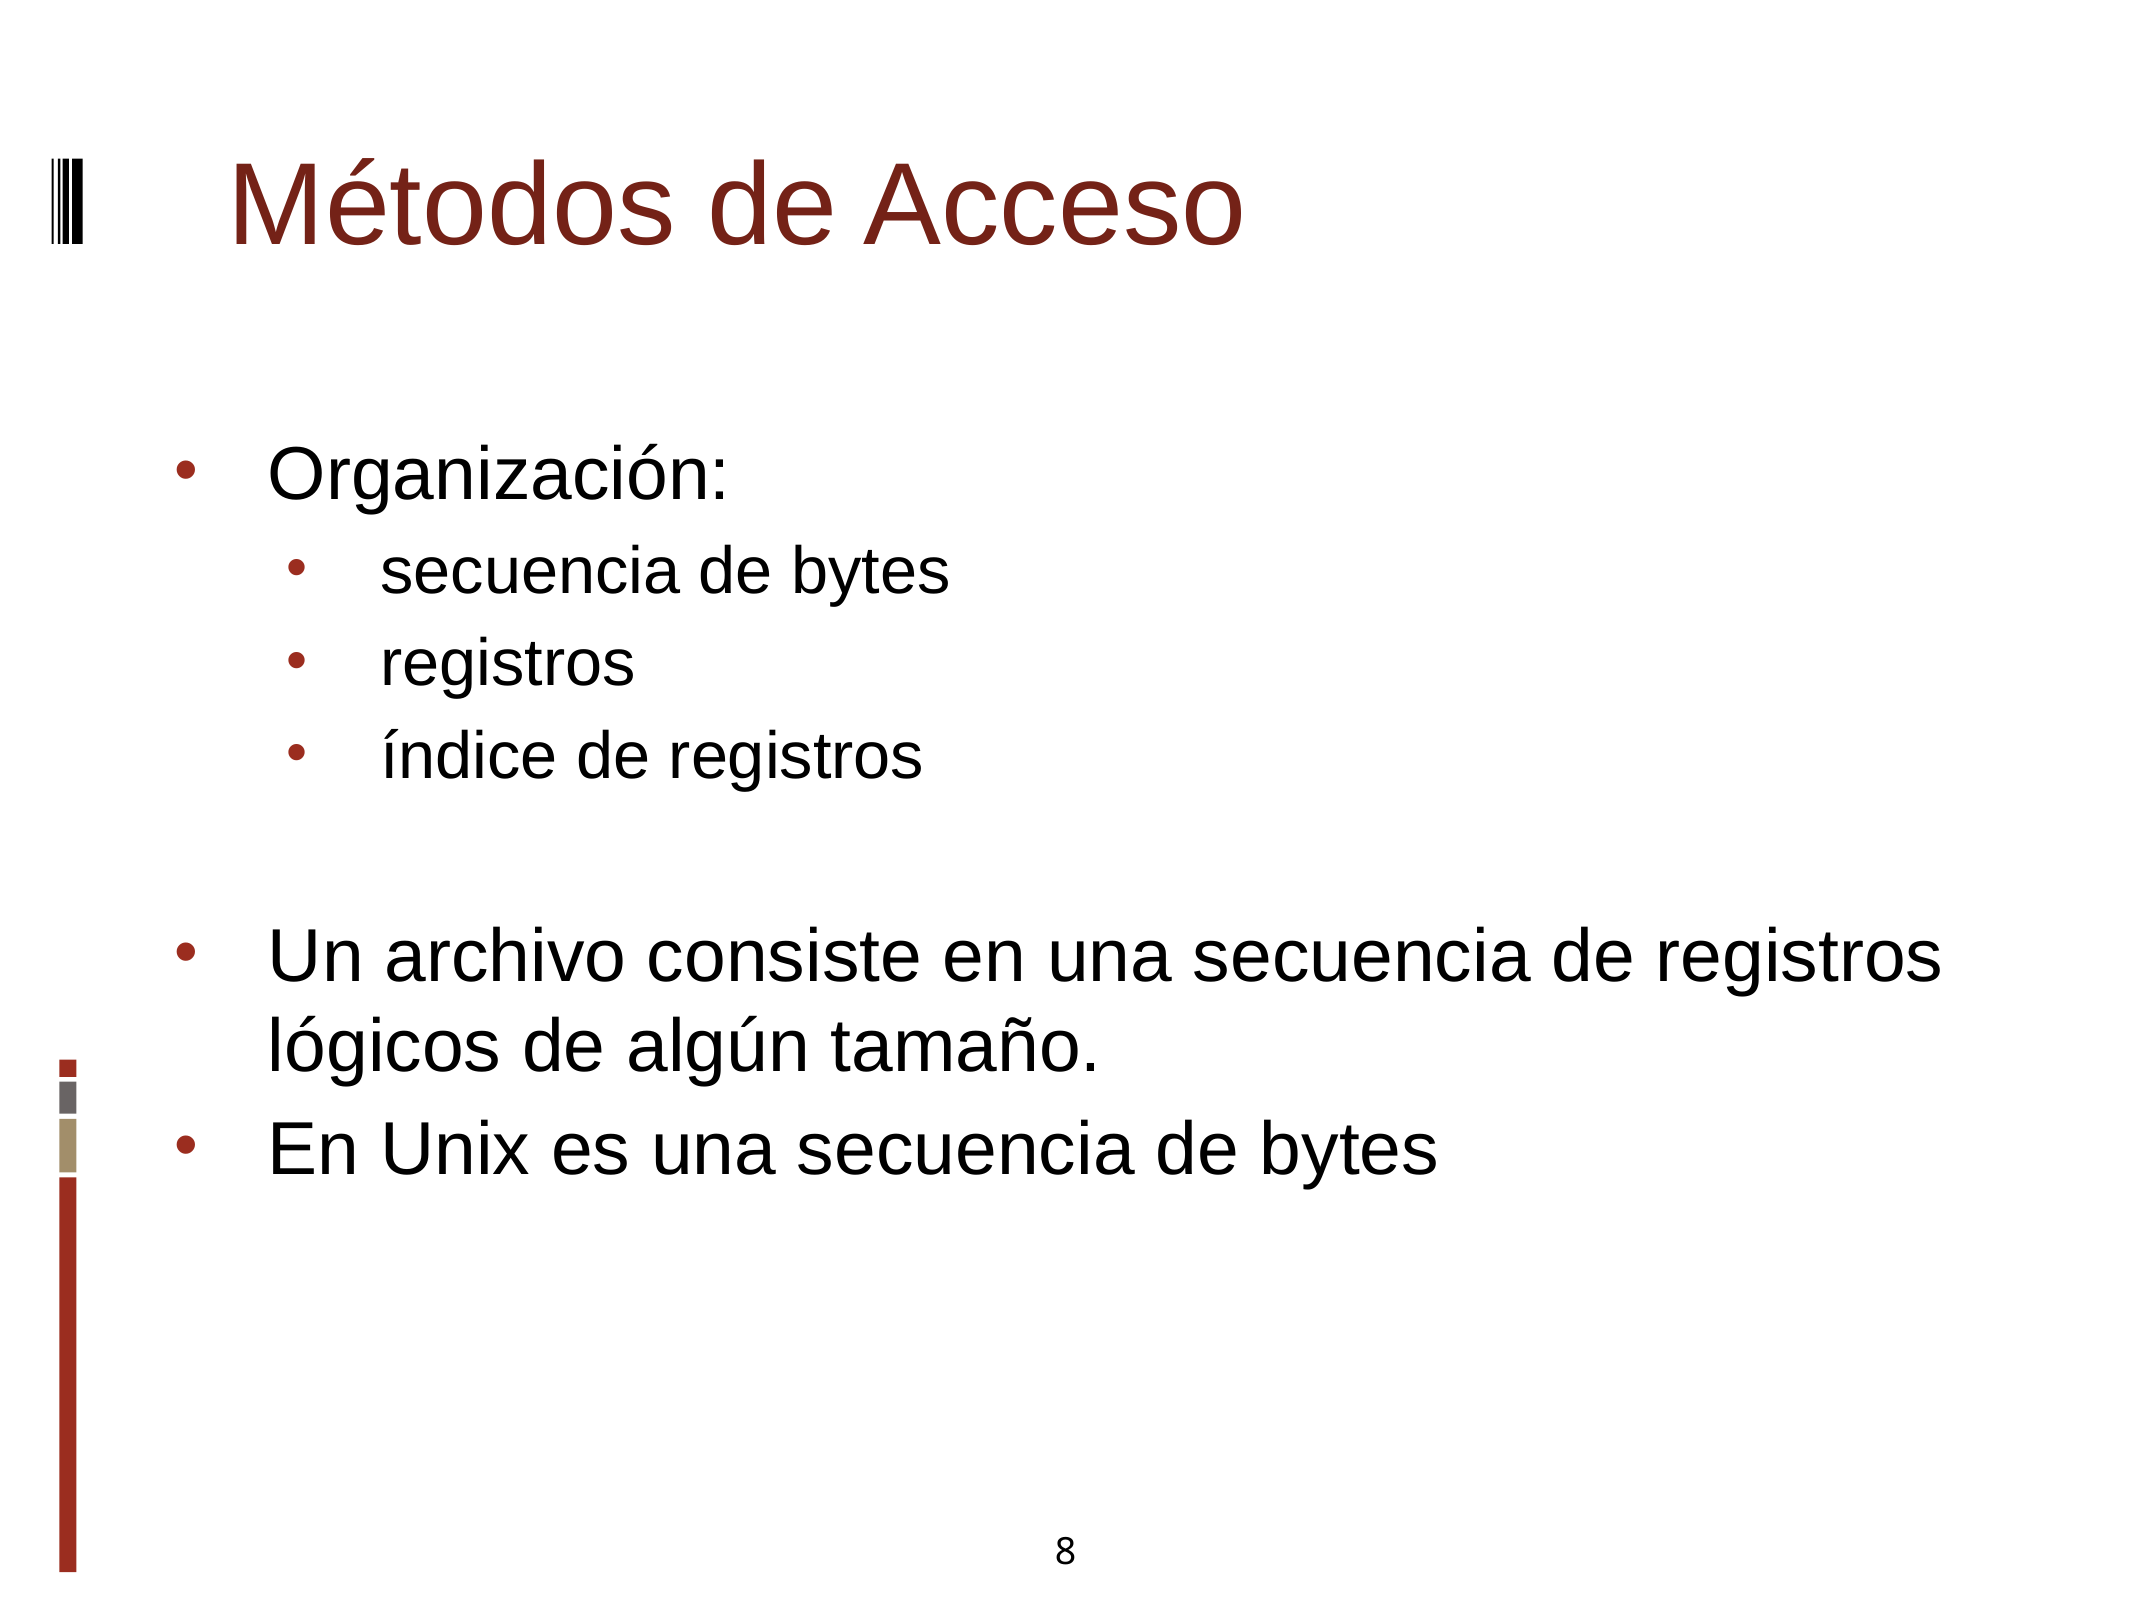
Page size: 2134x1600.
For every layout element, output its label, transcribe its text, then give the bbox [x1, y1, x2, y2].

text_box [0, 0, 86, 1599]
text_box Organización: secuencia de bytes registros índice de registros Un archivo consiste en una secuencia de registros lógicos de algún tamaño. En Unix es una secuencia de bytes [85, 415, 2027, 1198]
text_box [72, 158, 83, 244]
title Métodos de Acceso [213, 119, 2027, 333]
text_box [59, 1081, 77, 1114]
text_box [59, 1118, 77, 1173]
text_box [59, 1177, 77, 1573]
text_box [62, 158, 69, 244]
text_box [59, 1059, 77, 1077]
text_box 8 [1035, 1518, 1096, 1578]
text_box [57, 158, 61, 244]
